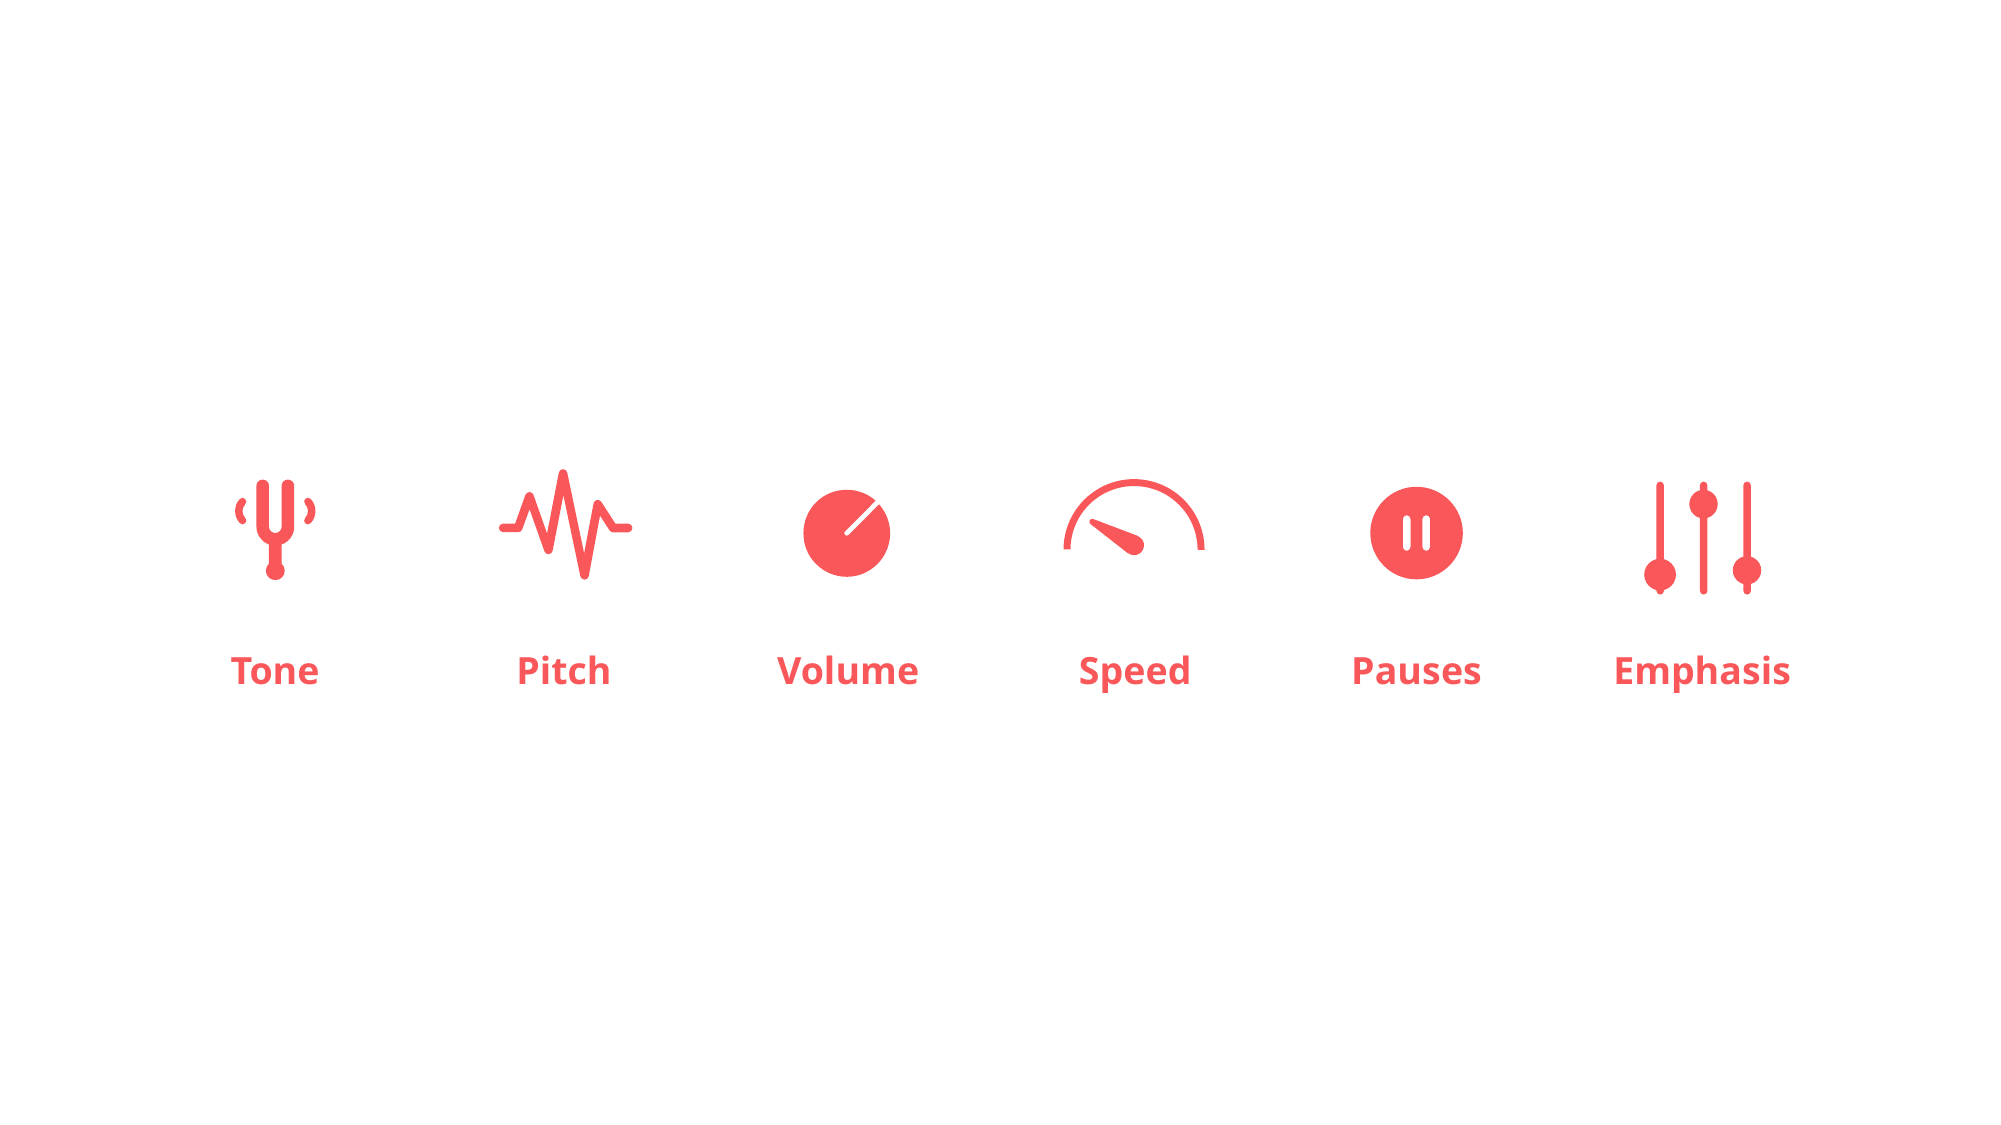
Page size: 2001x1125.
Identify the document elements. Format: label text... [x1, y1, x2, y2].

text_box Tone [171, 640, 380, 699]
text_box Emphasis [1581, 640, 1823, 699]
text_box [1189, 503, 1206, 551]
text_box [1732, 556, 1762, 585]
text_box Speed [1031, 640, 1240, 699]
text_box [803, 489, 891, 577]
text_box Pauses [1312, 640, 1521, 699]
text_box [1370, 486, 1463, 580]
text_box [1644, 558, 1676, 591]
text_box Pitch [459, 640, 669, 699]
text_box [1689, 489, 1718, 519]
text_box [1079, 490, 1189, 601]
text_box [1094, 478, 1174, 490]
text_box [233, 479, 318, 581]
text_box Volume [744, 640, 953, 699]
text_box [1062, 503, 1079, 551]
text_box [498, 469, 633, 580]
